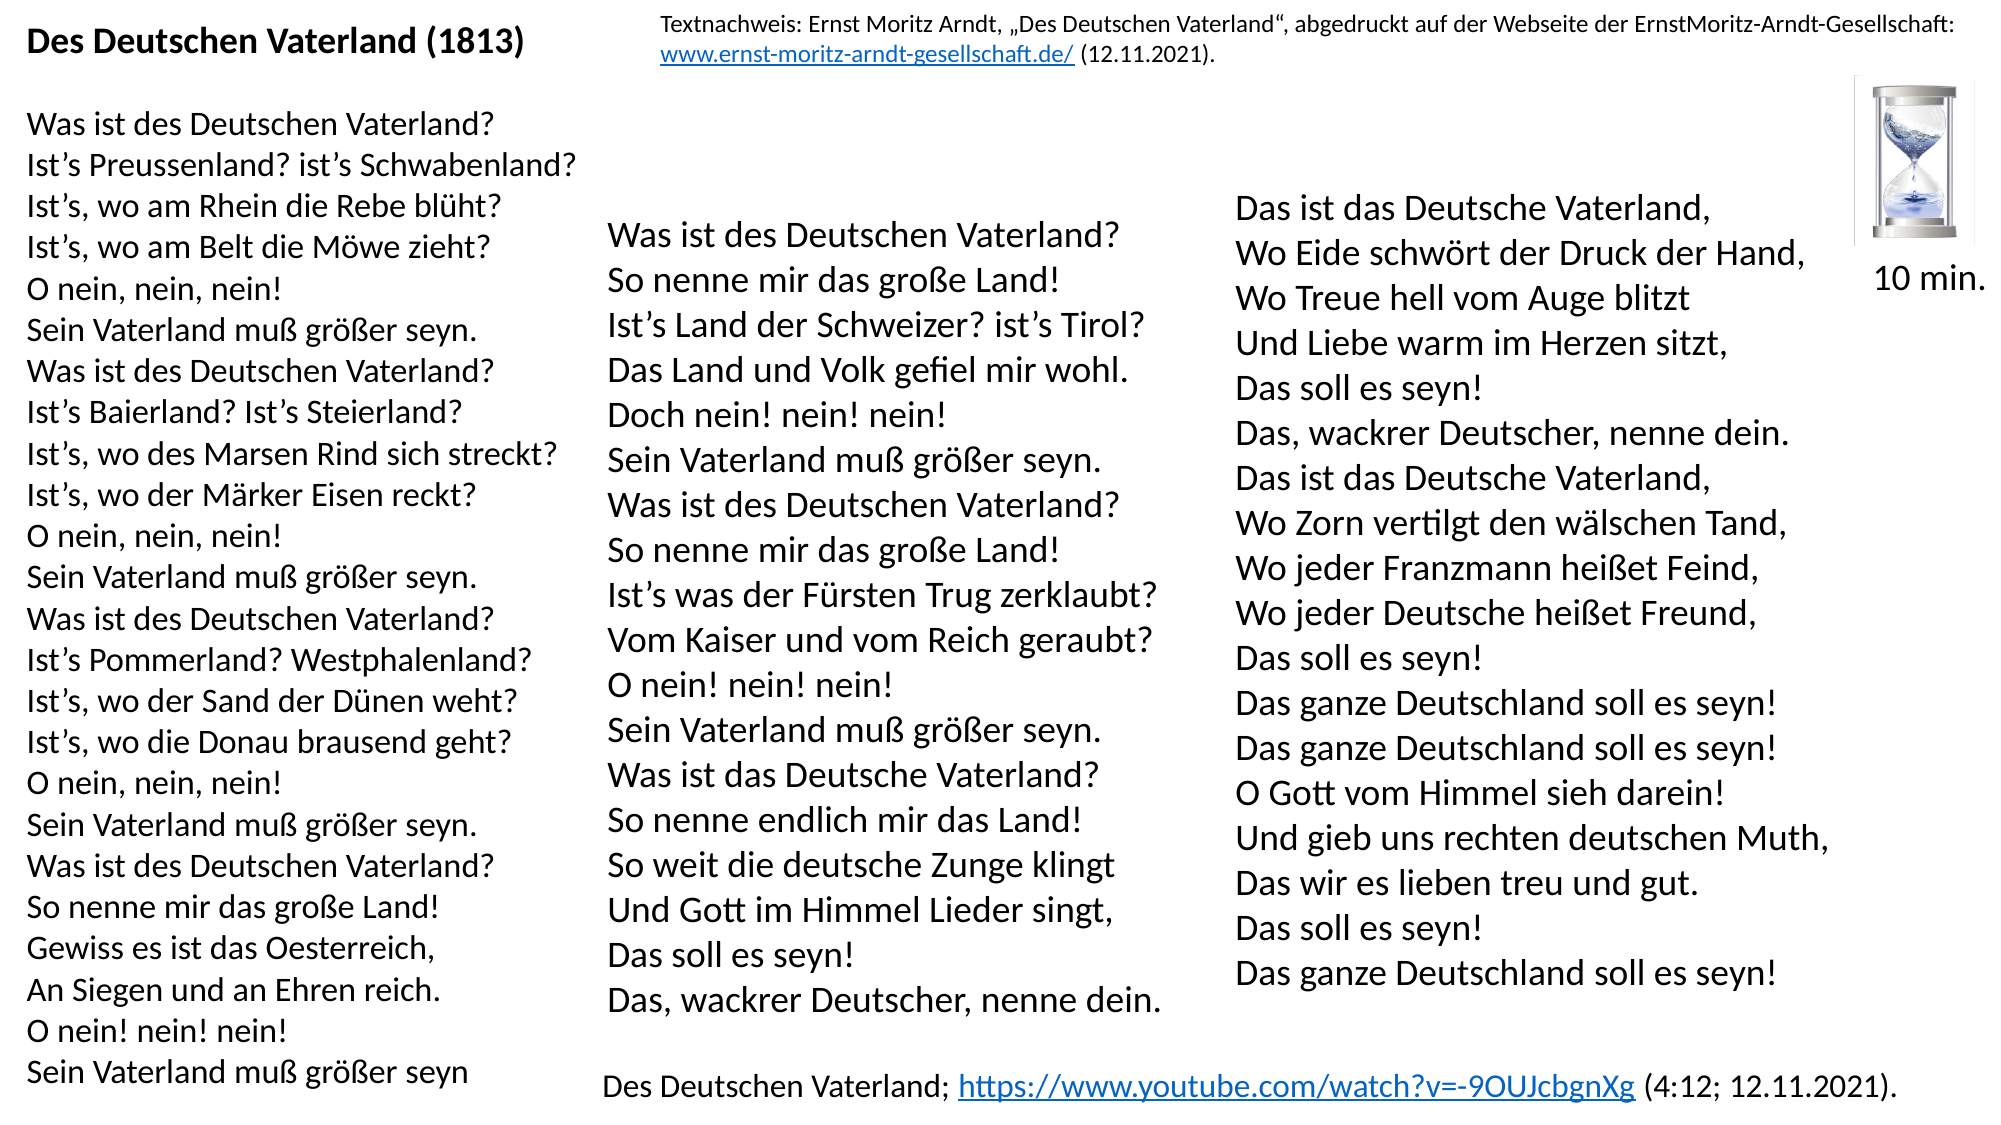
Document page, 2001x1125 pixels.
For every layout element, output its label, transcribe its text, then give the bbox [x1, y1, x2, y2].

text_box Des Deutschen Vaterland (1813) Was ist des Deutschen Vaterland? Ist’s Preussenland? ist’s Schwabenland? Ist’s, wo am Rhein die Rebe blüht? Ist’s, wo am Belt die Möwe zieht? O nein, nein, nein! Sein Vaterland muß größer seyn. Was ist des Deutschen Vaterland? Ist’s Baierland? Ist’s Steierland? Ist’s, wo des Marsen Rind sich streckt? Ist’s, wo der Märker Eisen reckt? O nein, nein, nein! Sein Vaterland muß größer seyn. Was ist des Deutschen Vaterland? Ist’s Pommerland? Westphalenland? Ist’s, wo der Sand der Dünen weht? Ist’s, wo die Donau brausend geht? O nein, nein, nein! Sein Vaterland muß größer seyn. Was ist des Deutschen Vaterland? So nenne mir das große Land! Gewiss es ist das Oesterreich, An Siegen und an Ehren reich. O nein! nein! nein! Sein Vaterland muß größer seyn [11, 8, 780, 1098]
text_box Textnachweis: Ernst Moritz Arndt, „Des Deutschen Vaterland“, abgedruckt auf der Webseite der ErnstMoritz-Arndt-Gesellschaft: www.ernst-moritz-arndt-gesellschaft.de/ (12.11.2021). [645, 0, 1989, 75]
text_box 10 min. [1849, 245, 2000, 305]
text_box Das ist das Deutsche Vaterland, Wo Eide schwört der Druck der Hand, Wo Treue hell vom Auge blitzt Und Liebe warm im Herzen sitzt, Das soll es seyn! Das, wackrer Deutscher, nenne dein. Das ist das Deutsche Vaterland, Wo Zorn vertilgt den wälschen Tand, Wo jeder Franzmann heißet Feind, Wo jeder Deutsche heißet Freund, Das soll es seyn! Das ganze Deutschland soll es seyn! Das ganze Deutschland soll es seyn! O Gott vom Himmel sieh darein! Und gieb uns rechten deutschen Muth, Das wir es lieben treu und gut. Das soll es seyn! Das ganze Deutschland soll es seyn! [1220, 175, 1901, 1001]
picture [1854, 75, 1975, 246]
text_box Des Deutschen Vaterland; https://www.youtube.com/watch?v=-9OUJcbgnXg (4:12; 12.11.2021). [587, 1056, 2000, 1111]
text_box Was ist des Deutschen Vaterland? So nenne mir das große Land! Ist’s Land der Schweizer? ist’s Tirol? Das Land und Volk gefiel mir wohl. Doch nein! nein! nein! Sein Vaterland muß größer seyn. Was ist des Deutschen Vaterland? So nenne mir das große Land! Ist’s was der Fürsten Trug zerklaubt? Vom Kaiser und vom Reich geraubt? O nein! nein! nein! Sein Vaterland muß größer seyn. Was ist das Deutsche Vaterland? So nenne endlich mir das Land! So weit die deutsche Zunge klingt Und Gott im Himmel Lieder singt, Das soll es seyn! Das, wackrer Deutscher, nenne dein. [592, 202, 1221, 1028]
